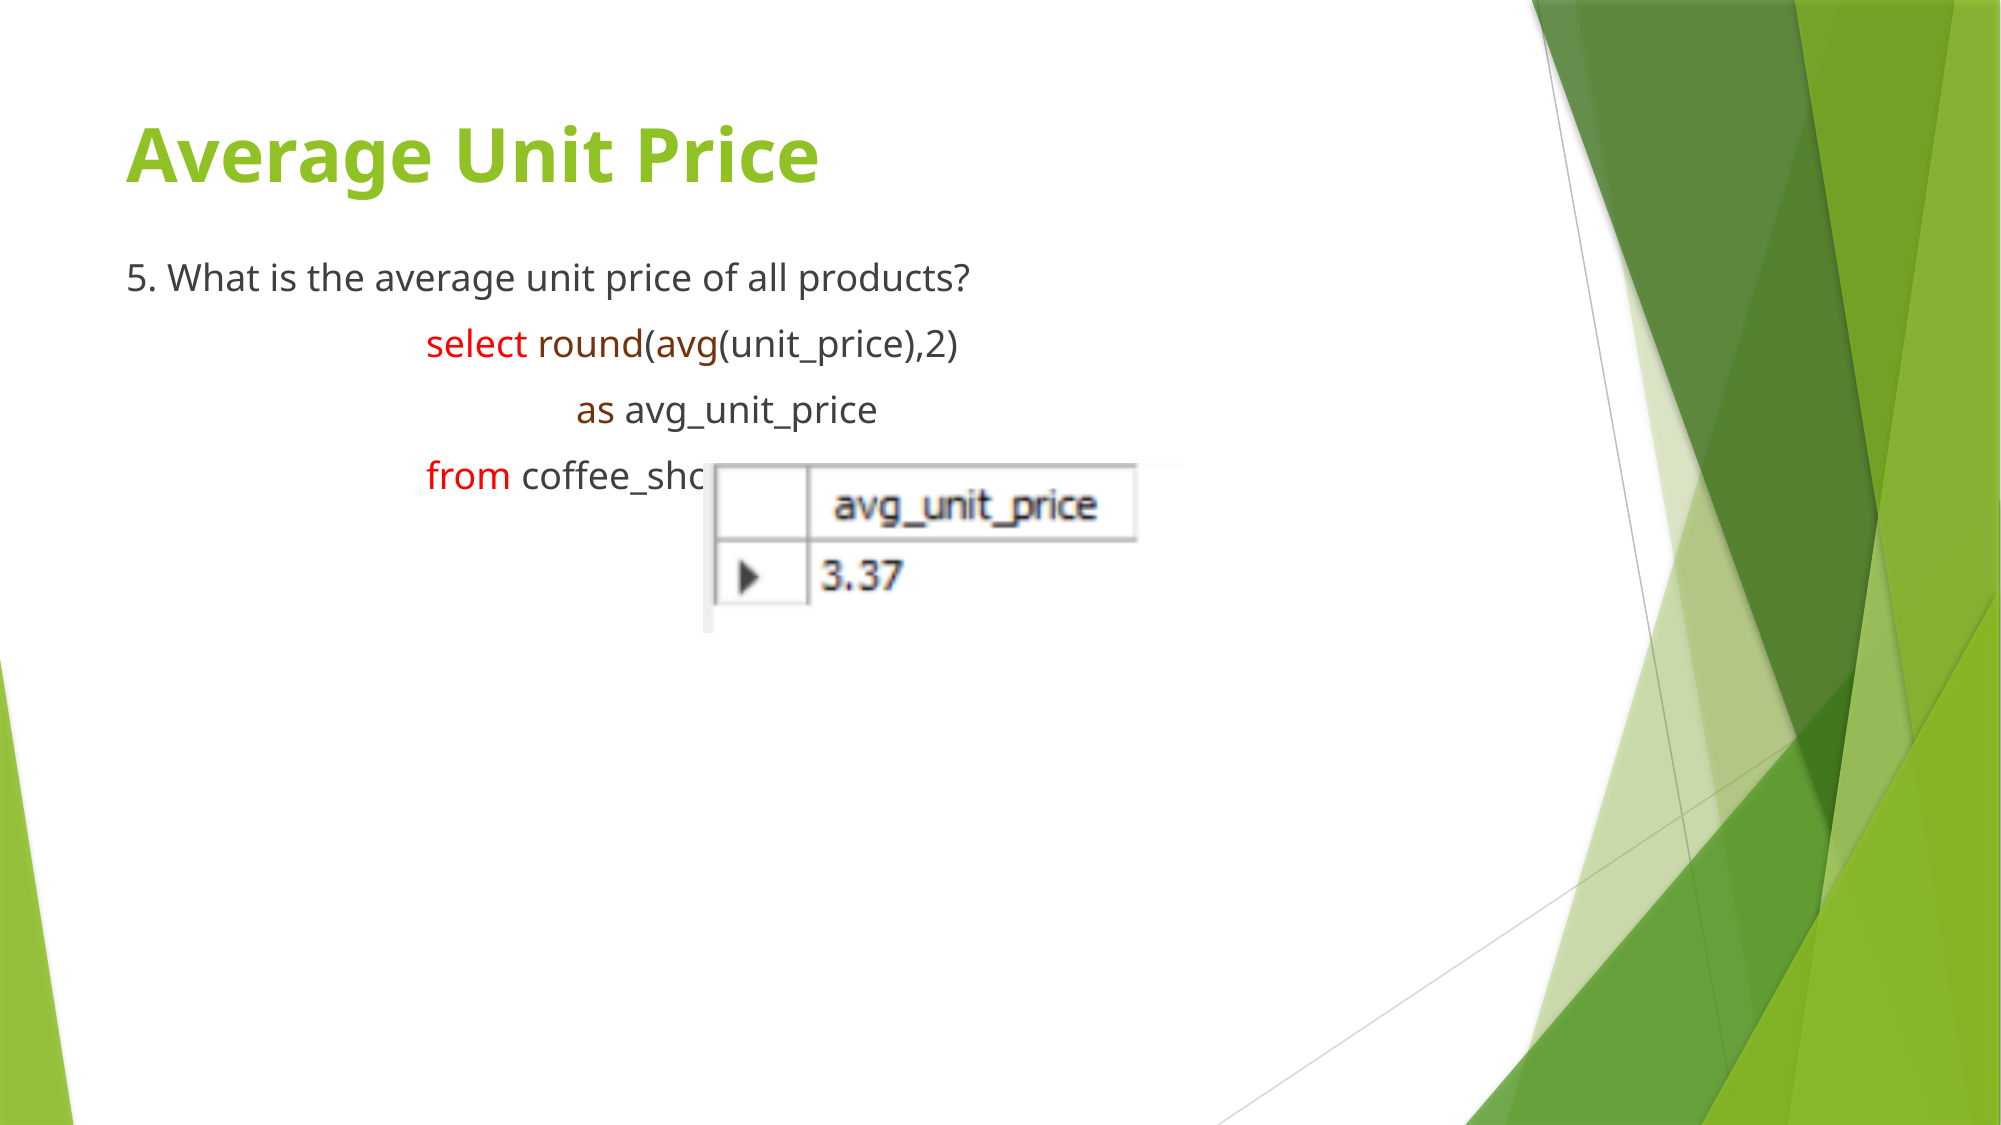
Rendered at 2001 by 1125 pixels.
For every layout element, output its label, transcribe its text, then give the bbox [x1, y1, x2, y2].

picture [703, 462, 1184, 633]
title Average Unit Price [111, 99, 1522, 246]
list 5. What is the average unit price of all products? select round(avg(unit_price),2) as avg_unit_price from coffee_shop; [111, 246, 1522, 992]
